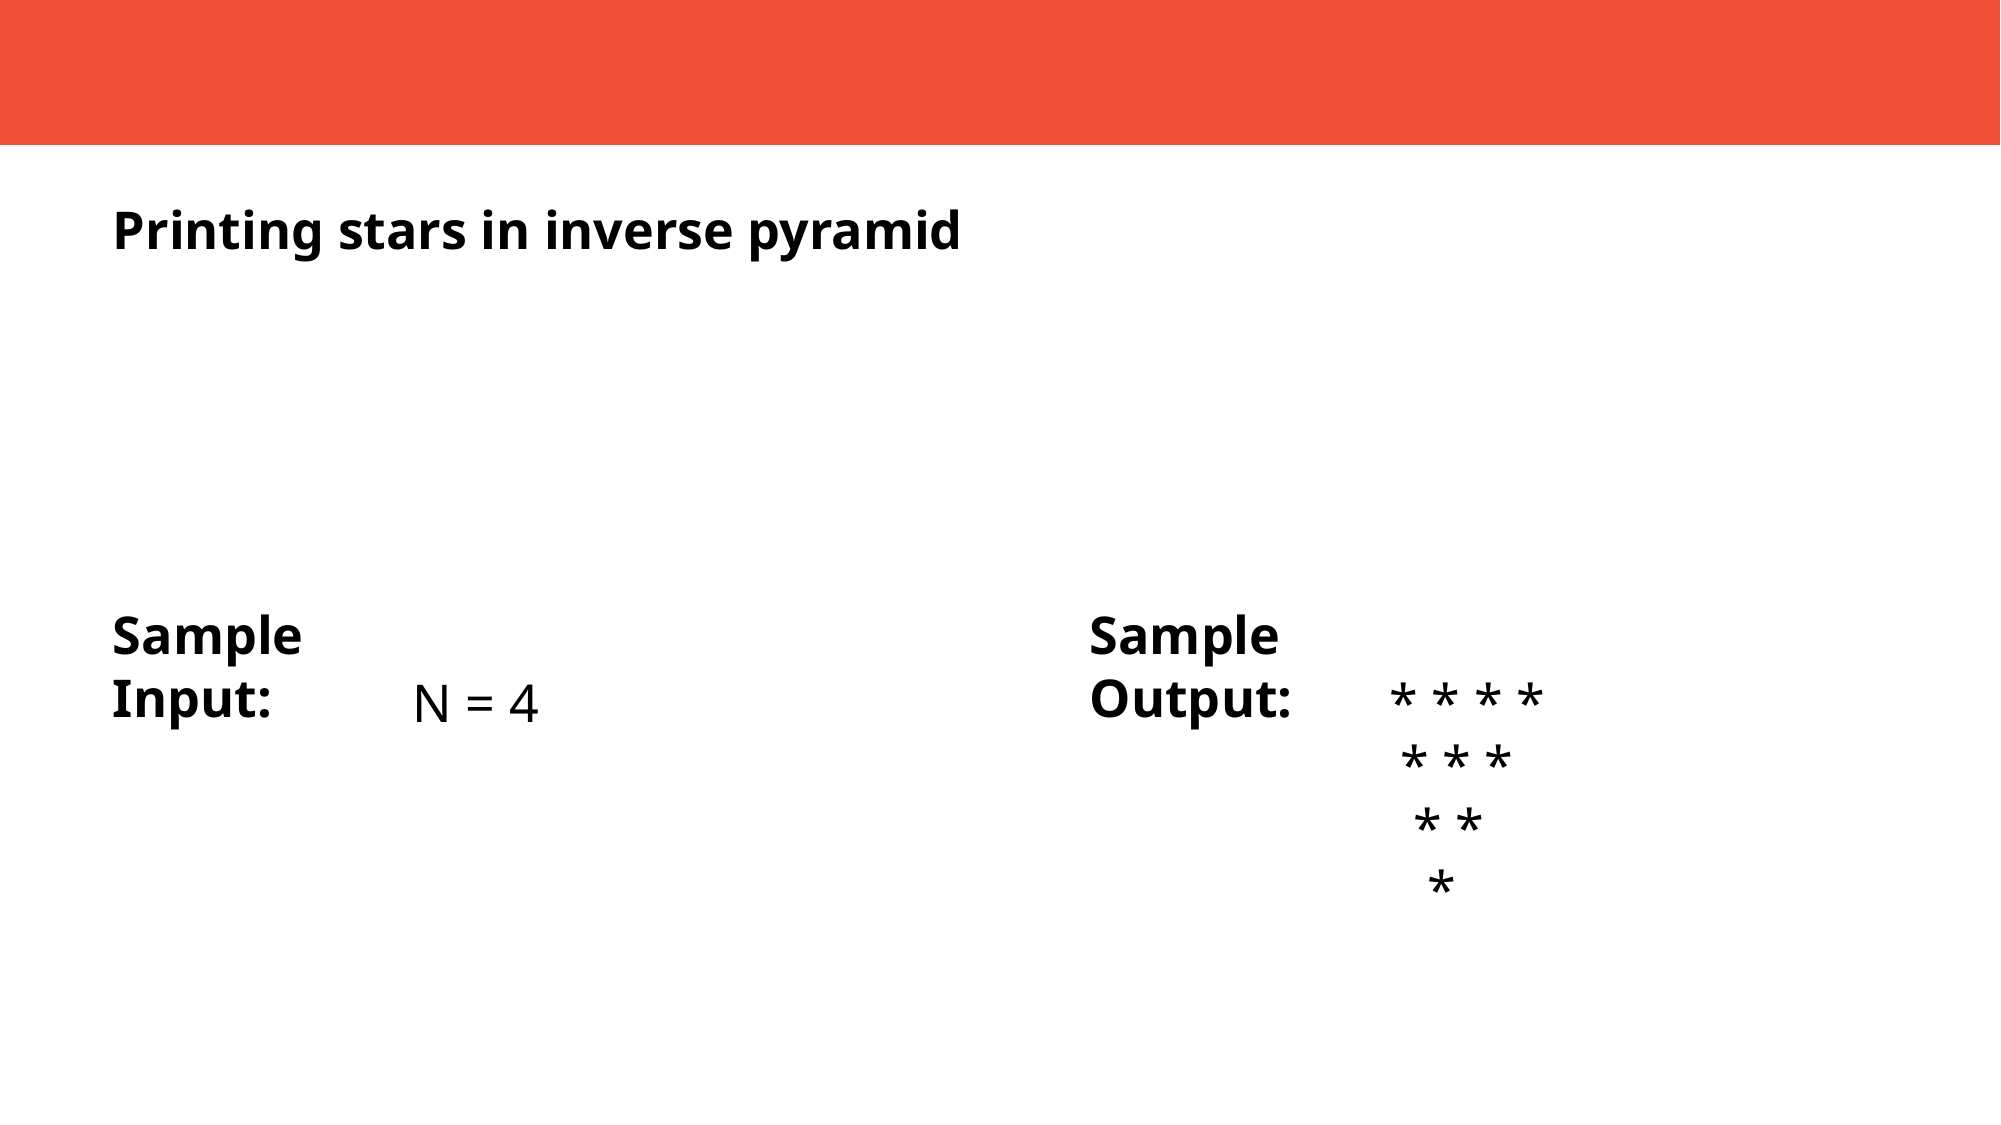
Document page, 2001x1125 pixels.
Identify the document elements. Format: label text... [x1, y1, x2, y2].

text_box N = 4 [98, 662, 925, 740]
text_box [0, 0, 2000, 147]
text_box Sample Input: [98, 595, 463, 662]
text_box * * * * * * * * * * [1074, 662, 2000, 990]
text_box Sample Output: [1074, 595, 1493, 662]
text_box Printing stars in inverse pyramid [98, 189, 1895, 267]
